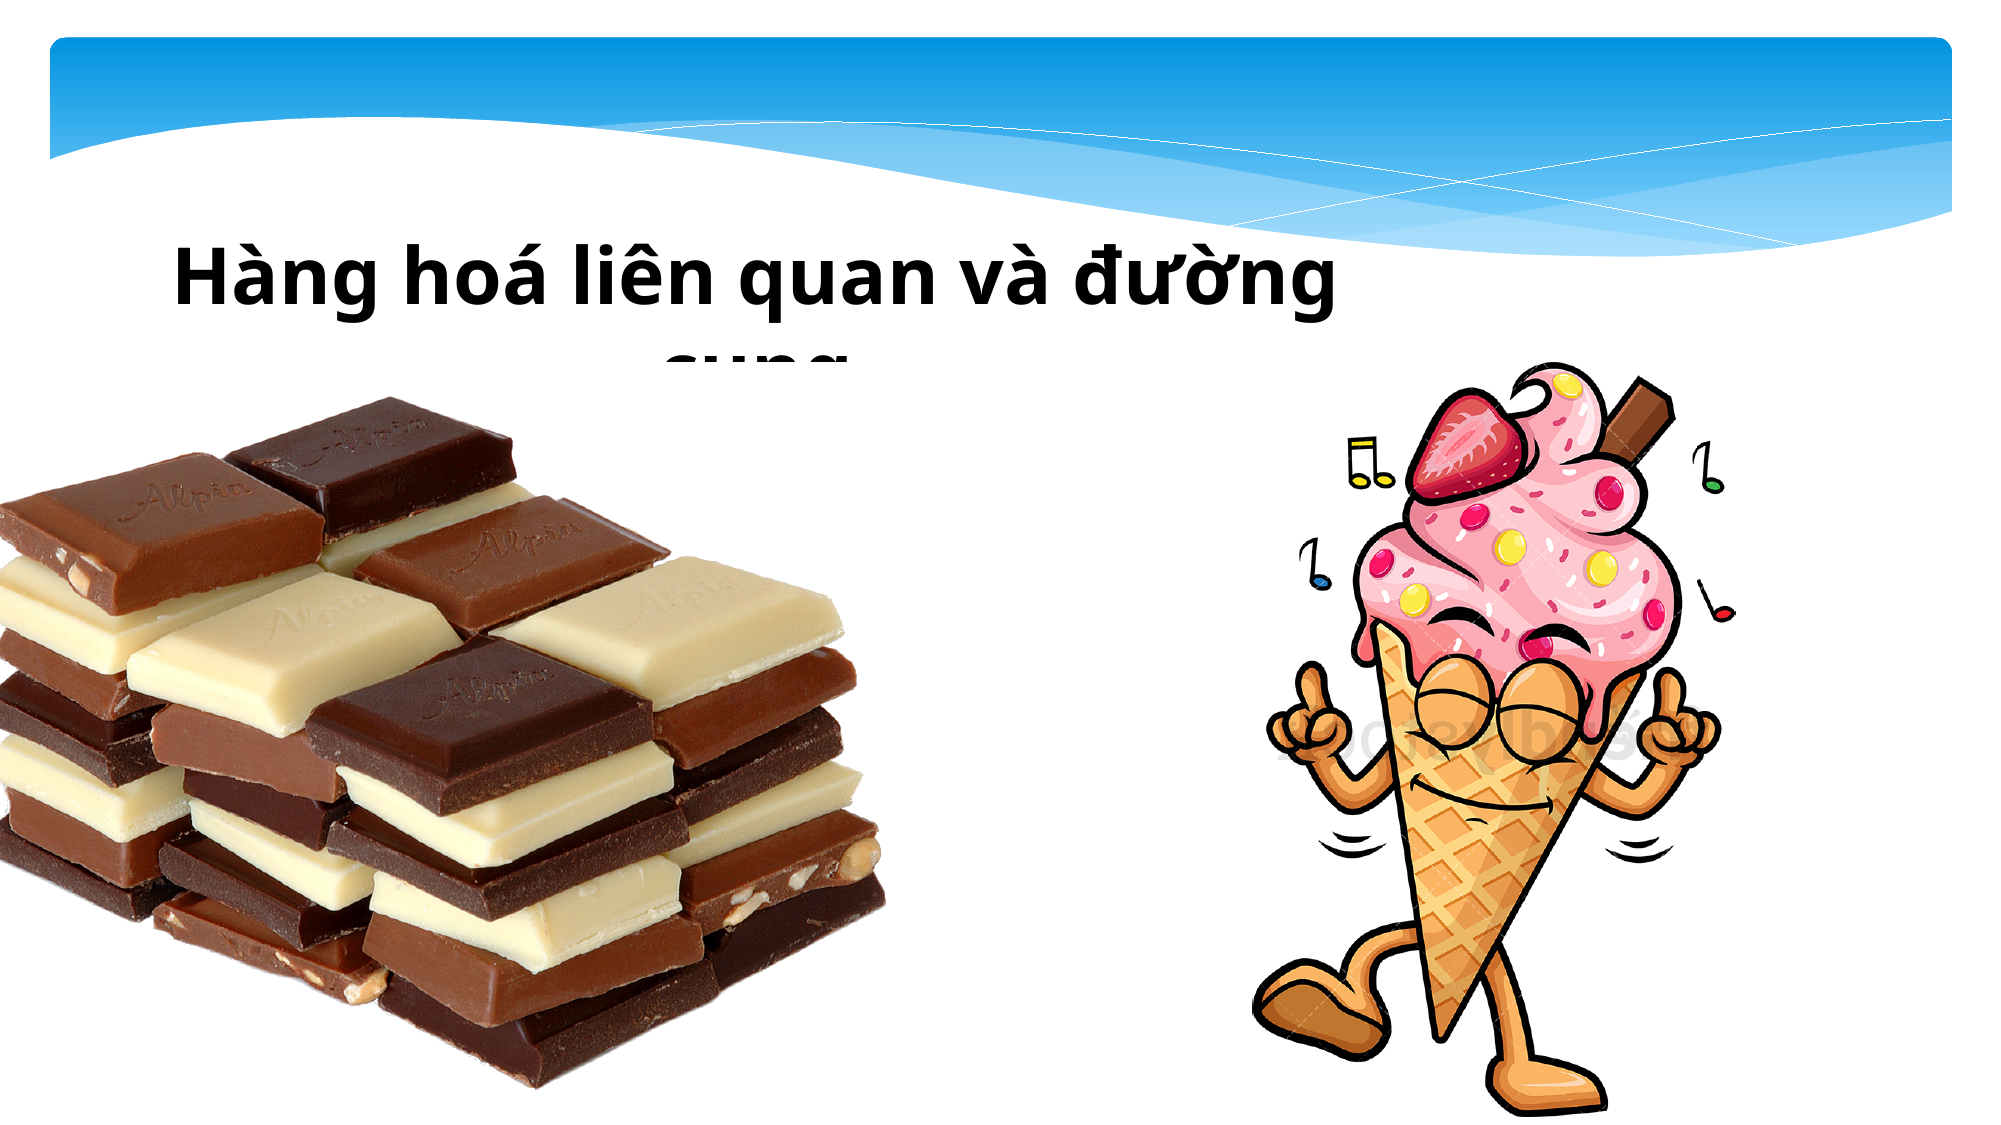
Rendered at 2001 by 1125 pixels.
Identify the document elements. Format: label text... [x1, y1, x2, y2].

picture [1252, 362, 1736, 1117]
text_box Hàng hoá liên quan và đường cung [55, 218, 1456, 425]
picture [0, 362, 1015, 1117]
